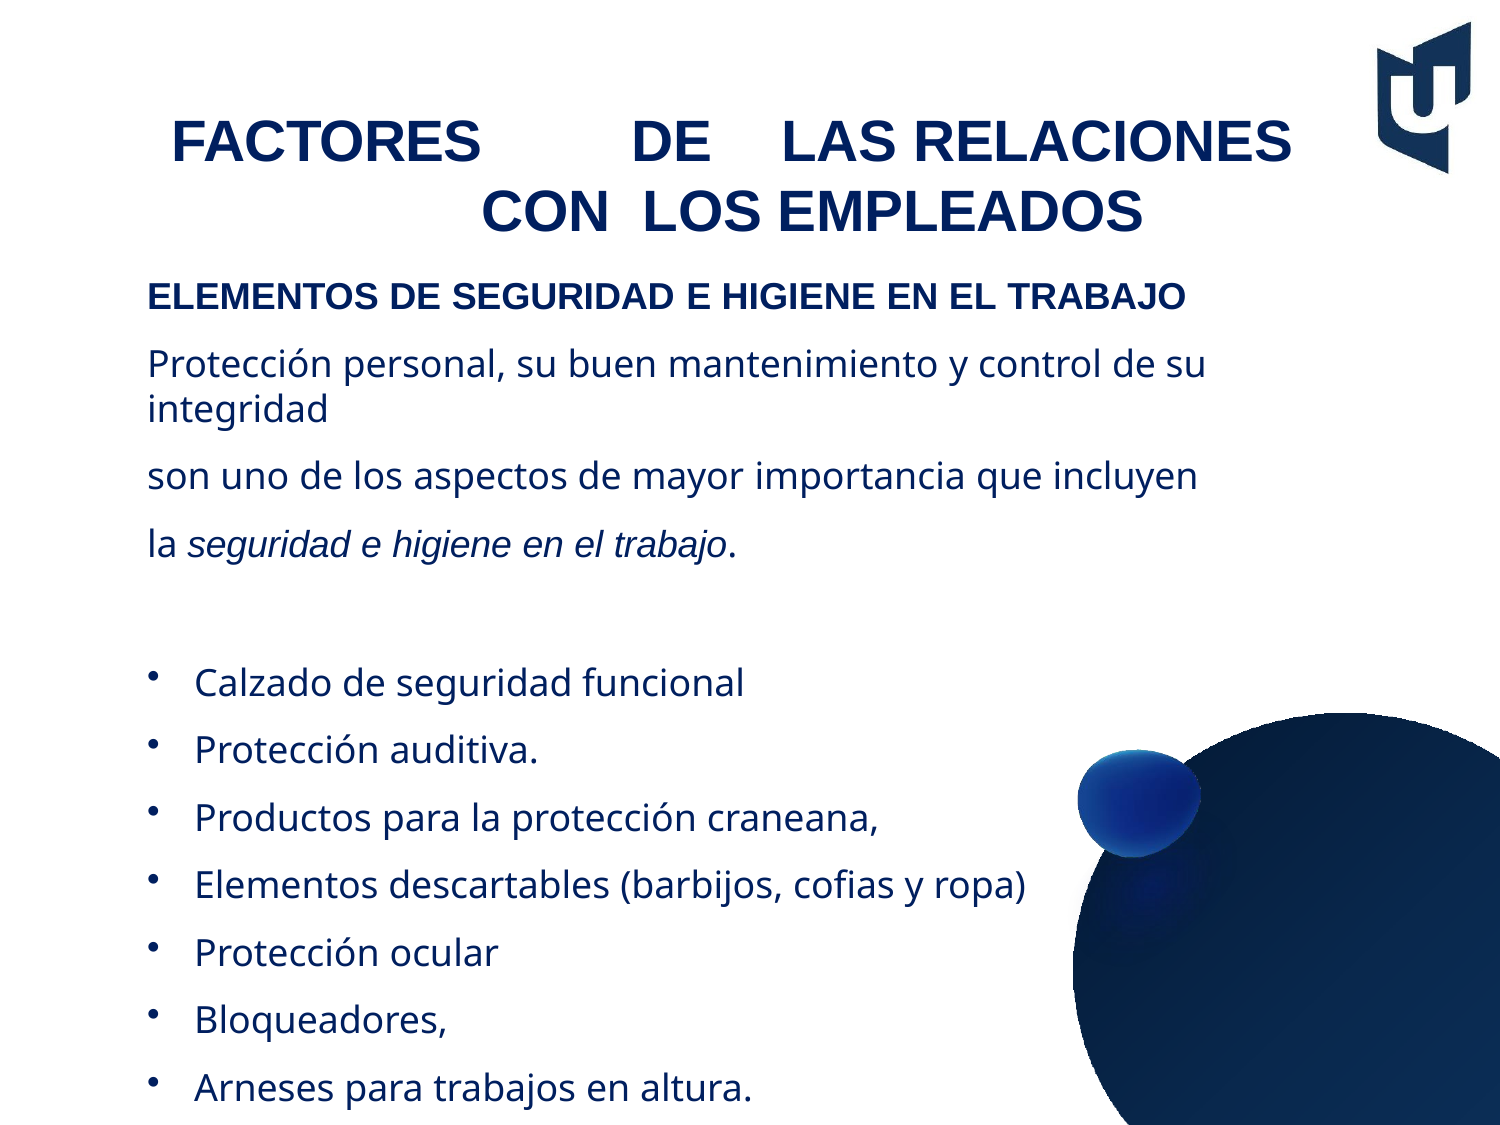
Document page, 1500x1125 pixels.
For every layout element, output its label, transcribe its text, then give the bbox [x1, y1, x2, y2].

picture [1073, 713, 1500, 1125]
text_box ELEMENTOS DE SEGURIDAD E HIGIENE EN EL TRABAJO Protección personal, su buen mantenimiento y control de su integridad son uno de los aspectos de mayor importancia que incluyen la seguridad e higiene en el trabajo. Calzado de seguridad funcional Protección auditiva. Productos para la protección craneana, Elementos descartables (barbijos, cofias y ropa) Protección ocular Bloqueadores, Arneses para trabajos en altura. [145, 247, 1320, 1109]
picture [1369, 16, 1477, 178]
title FACTORES DE LAS RELACIONES CON LOS EMPLEADOS [169, 100, 1297, 291]
